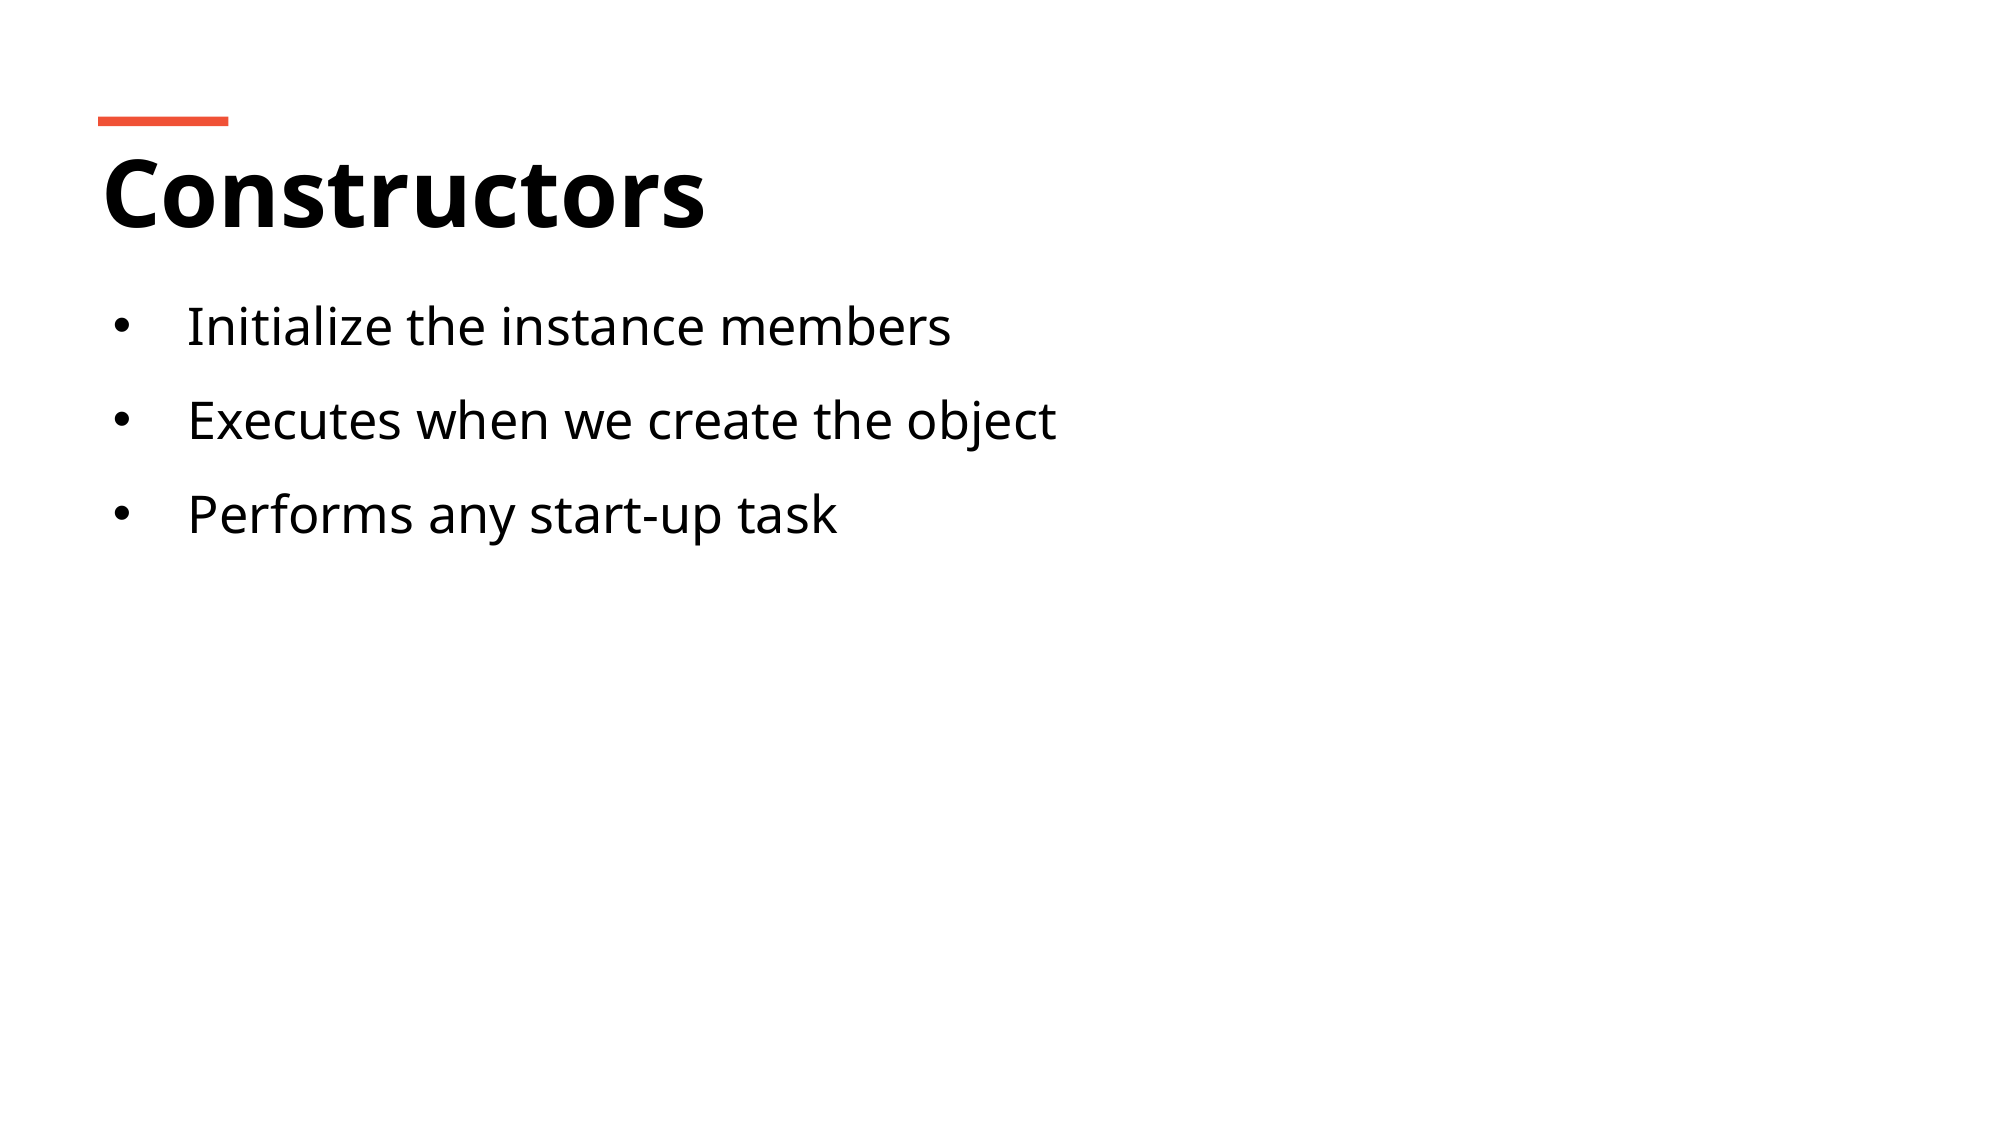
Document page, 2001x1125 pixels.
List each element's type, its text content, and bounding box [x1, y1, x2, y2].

text_box Initialize the instance members Executes when we create the object Performs any start-up task [98, 254, 1900, 645]
text_box Constructors [86, 126, 1938, 254]
text_box [97, 116, 230, 127]
